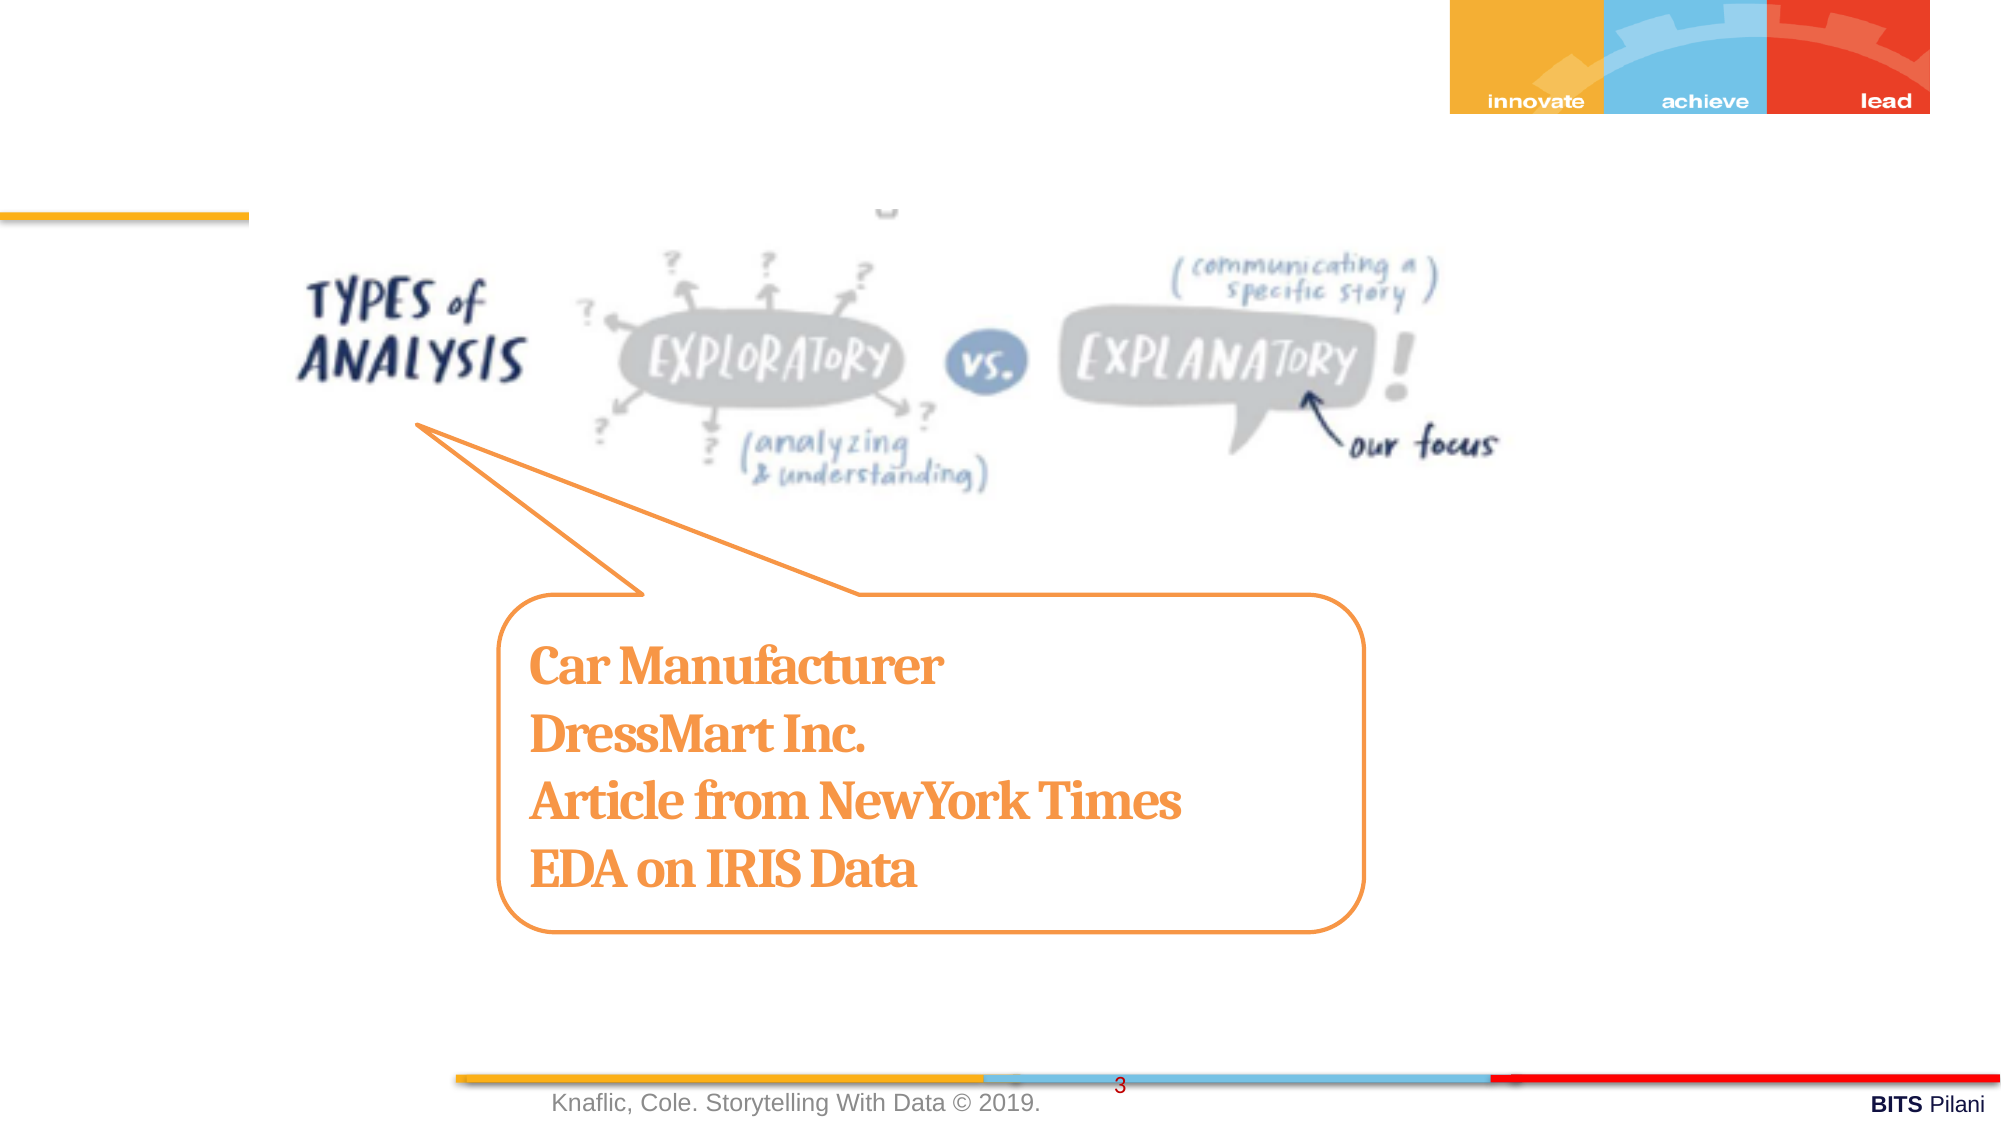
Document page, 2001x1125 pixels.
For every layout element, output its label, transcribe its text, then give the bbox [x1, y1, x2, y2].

picture [1449, 0, 1930, 114]
picture [249, 208, 1574, 585]
text_box Car Manufacturer DressMart Inc. Article from NewYork Times EDA on IRIS Data [496, 594, 1367, 935]
footer Knaflic, Cole. Storytelling With Data © 2019. [281, 1053, 1313, 1125]
